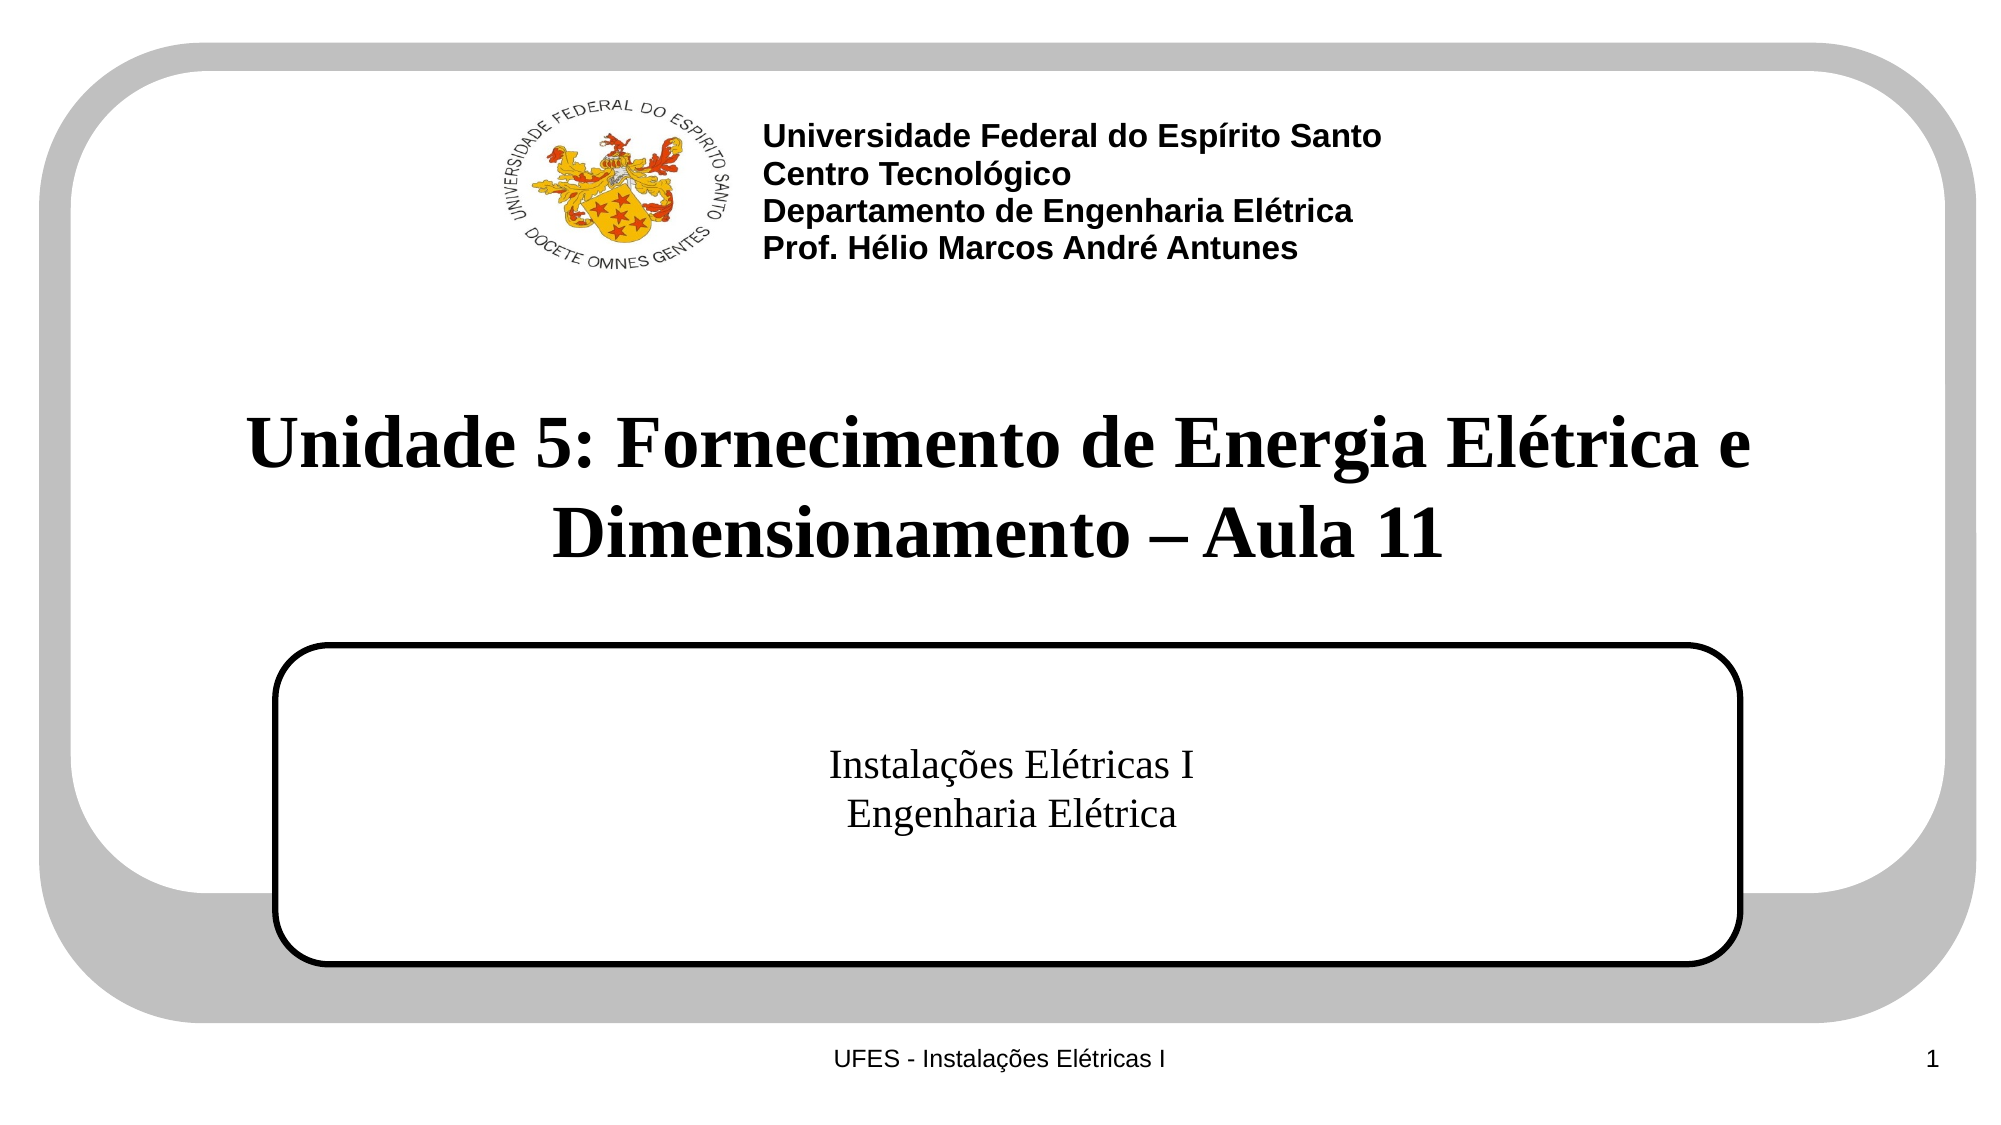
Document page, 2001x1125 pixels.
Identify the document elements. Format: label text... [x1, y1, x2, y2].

footer UFES - Instalações Elétricas I [683, 1034, 1317, 1103]
slide_number 1 [1487, 1034, 1956, 1103]
subtitle Instalações Elétricas I Engenharia Elétrica [503, 739, 1520, 849]
picture [496, 90, 745, 280]
title Unidade 5: Fornecimento de Energia Elétrica e Dimensionamento – Aula 11 [149, 350, 1850, 615]
